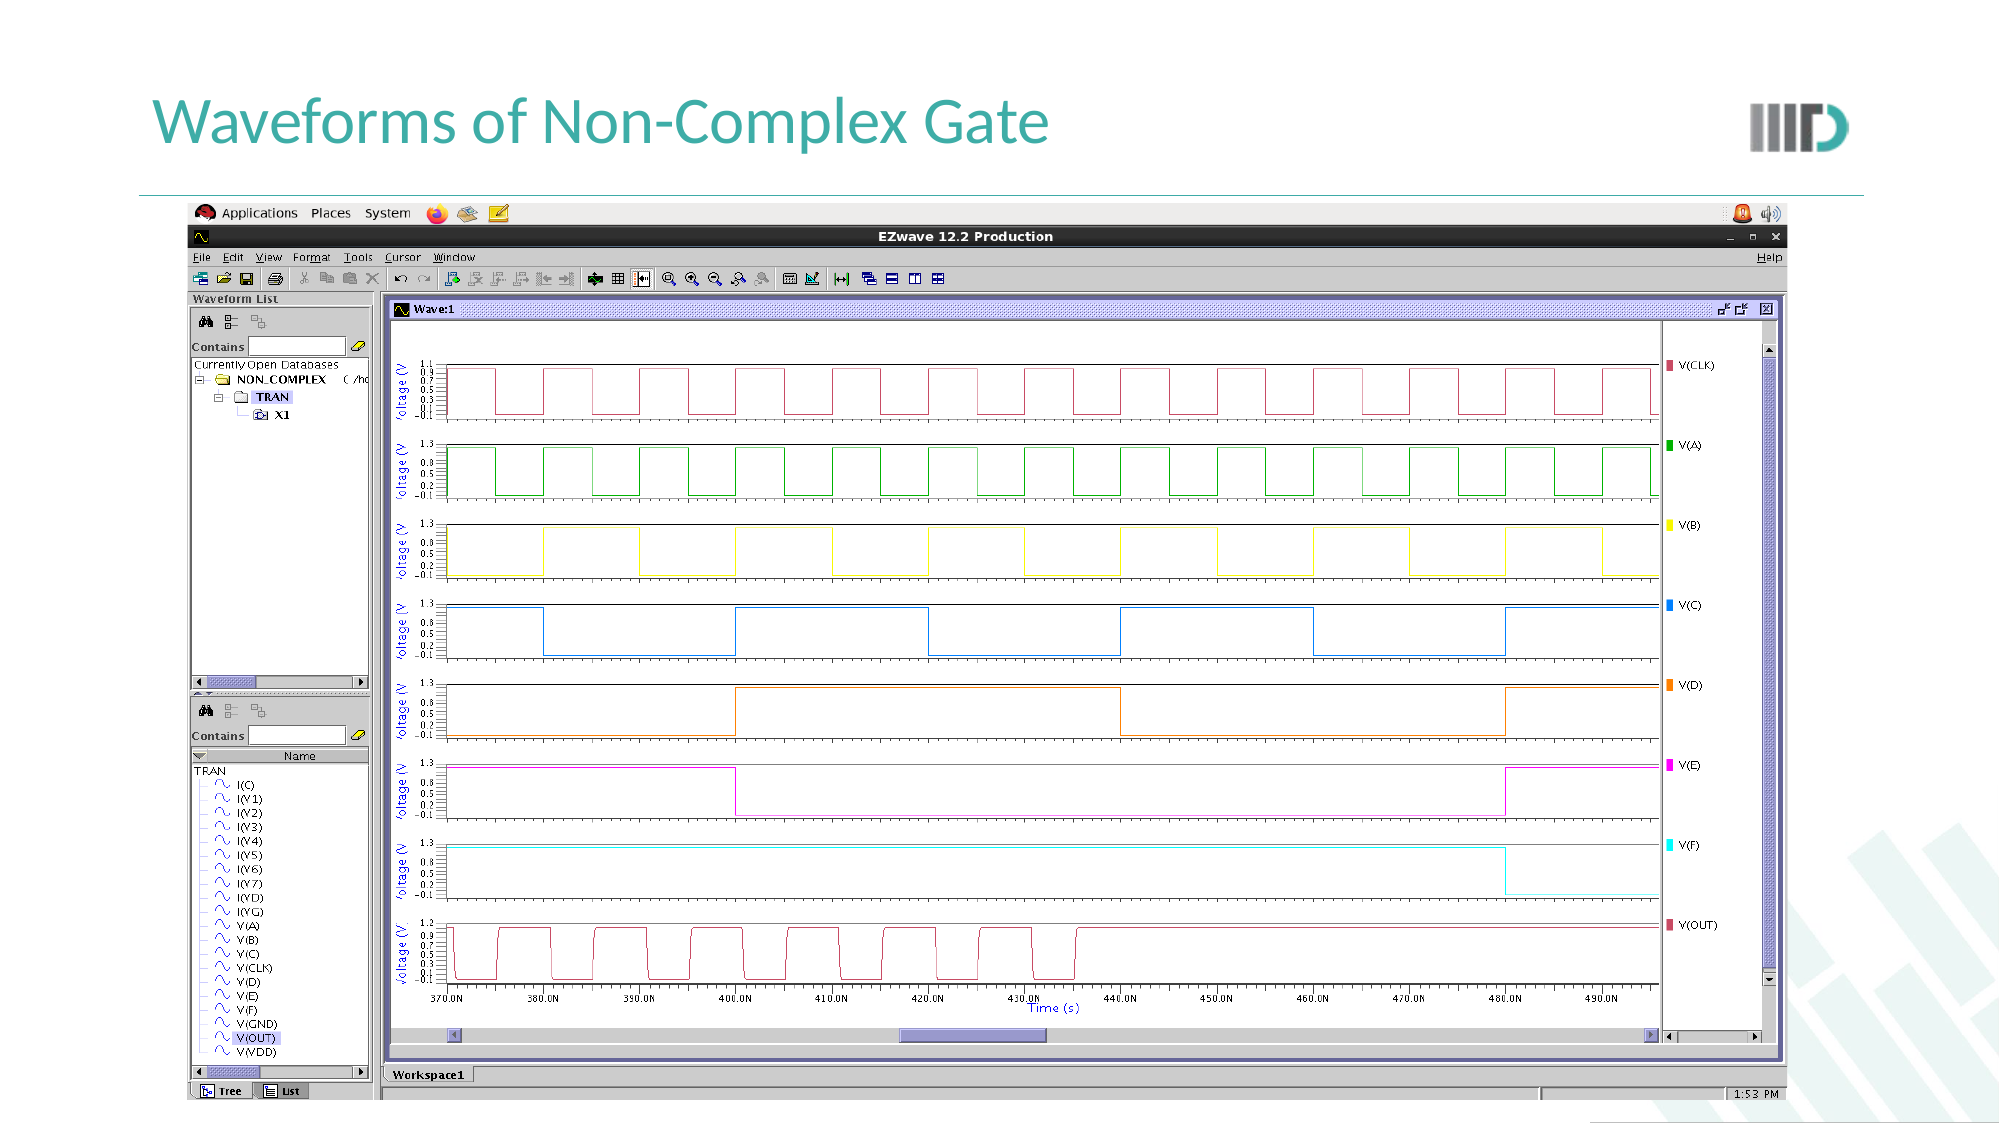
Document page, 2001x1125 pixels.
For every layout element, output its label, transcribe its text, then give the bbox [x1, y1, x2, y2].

picture [1744, 91, 1859, 165]
title Waveforms of Non-Complex Gate [150, 74, 1488, 265]
picture [187, 202, 2000, 1125]
